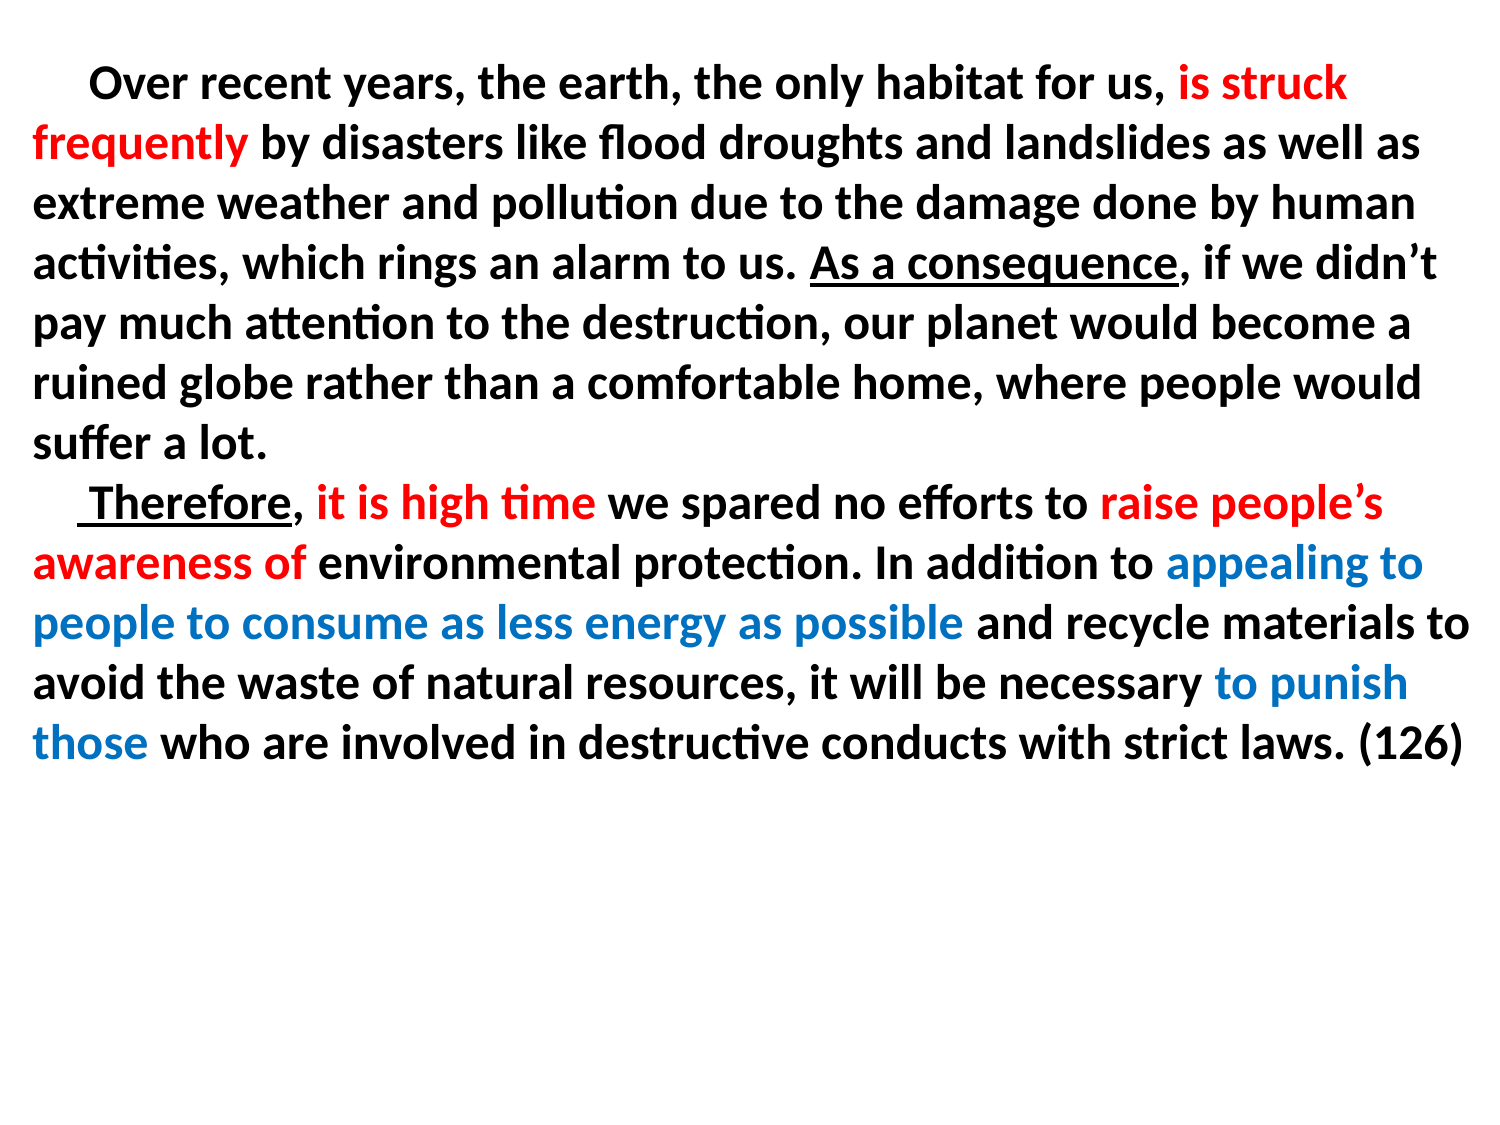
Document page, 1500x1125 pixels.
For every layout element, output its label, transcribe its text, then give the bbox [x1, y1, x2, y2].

text_box Over recent years, the earth, the only habitat for us, is struck frequently by disasters like flood droughts and landslides as well as extreme weather and pollution due to the damage done by human activities, which rings an alarm to us. As a consequence, if we didn’t pay much attention to the destruction, our planet would become a ruined globe rather than a comfortable home, where people would suffer a lot. Therefore, it is high time we spared no efforts to raise people’s awareness of environmental protection. In addition to appealing to people to consume as less energy as possible and recycle materials to avoid the waste of natural resources, it will be necessary to punish those who are involved in destructive conducts with strict laws. (126) [17, 42, 1495, 778]
